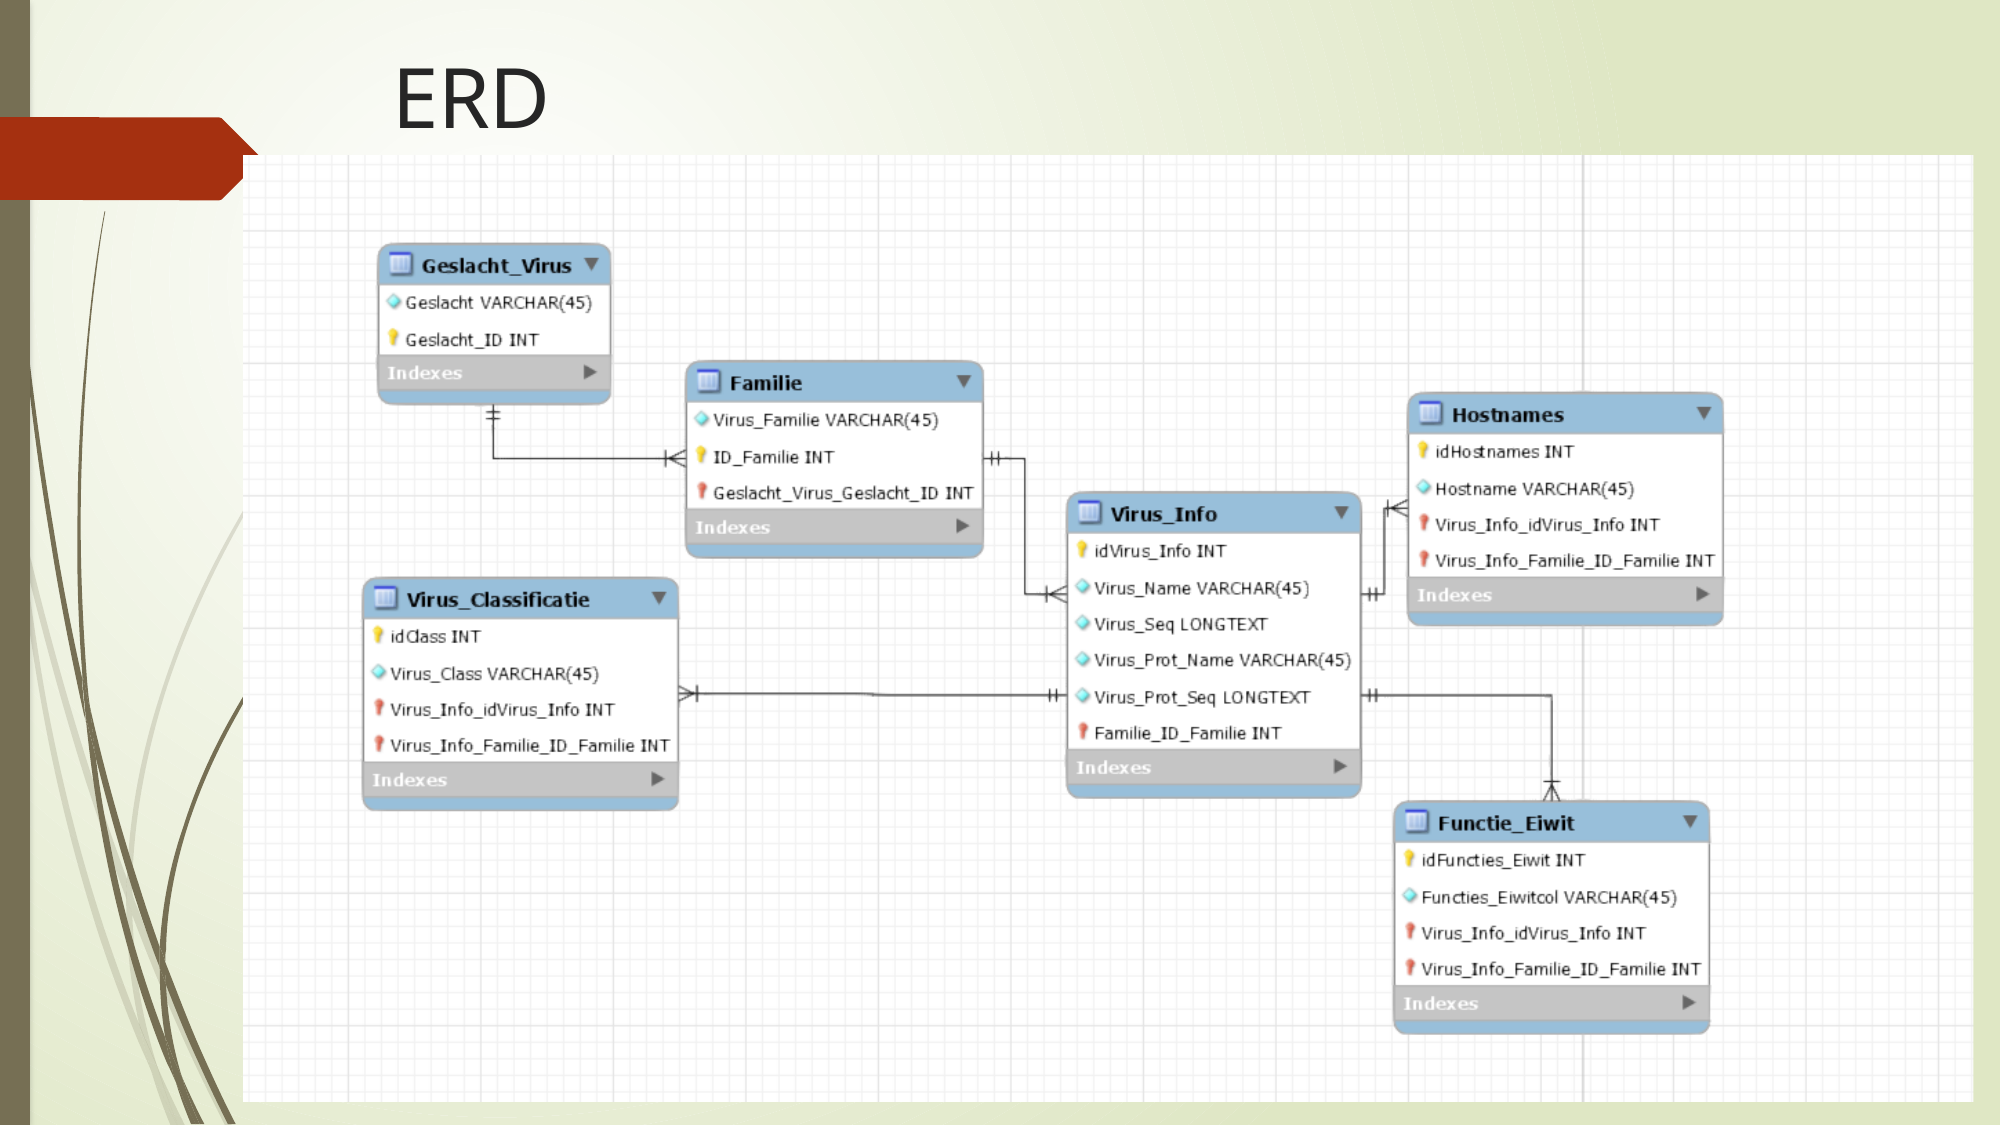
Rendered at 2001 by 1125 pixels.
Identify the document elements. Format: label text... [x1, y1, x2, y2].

picture [242, 154, 1974, 1103]
title ERD [377, 37, 1839, 154]
